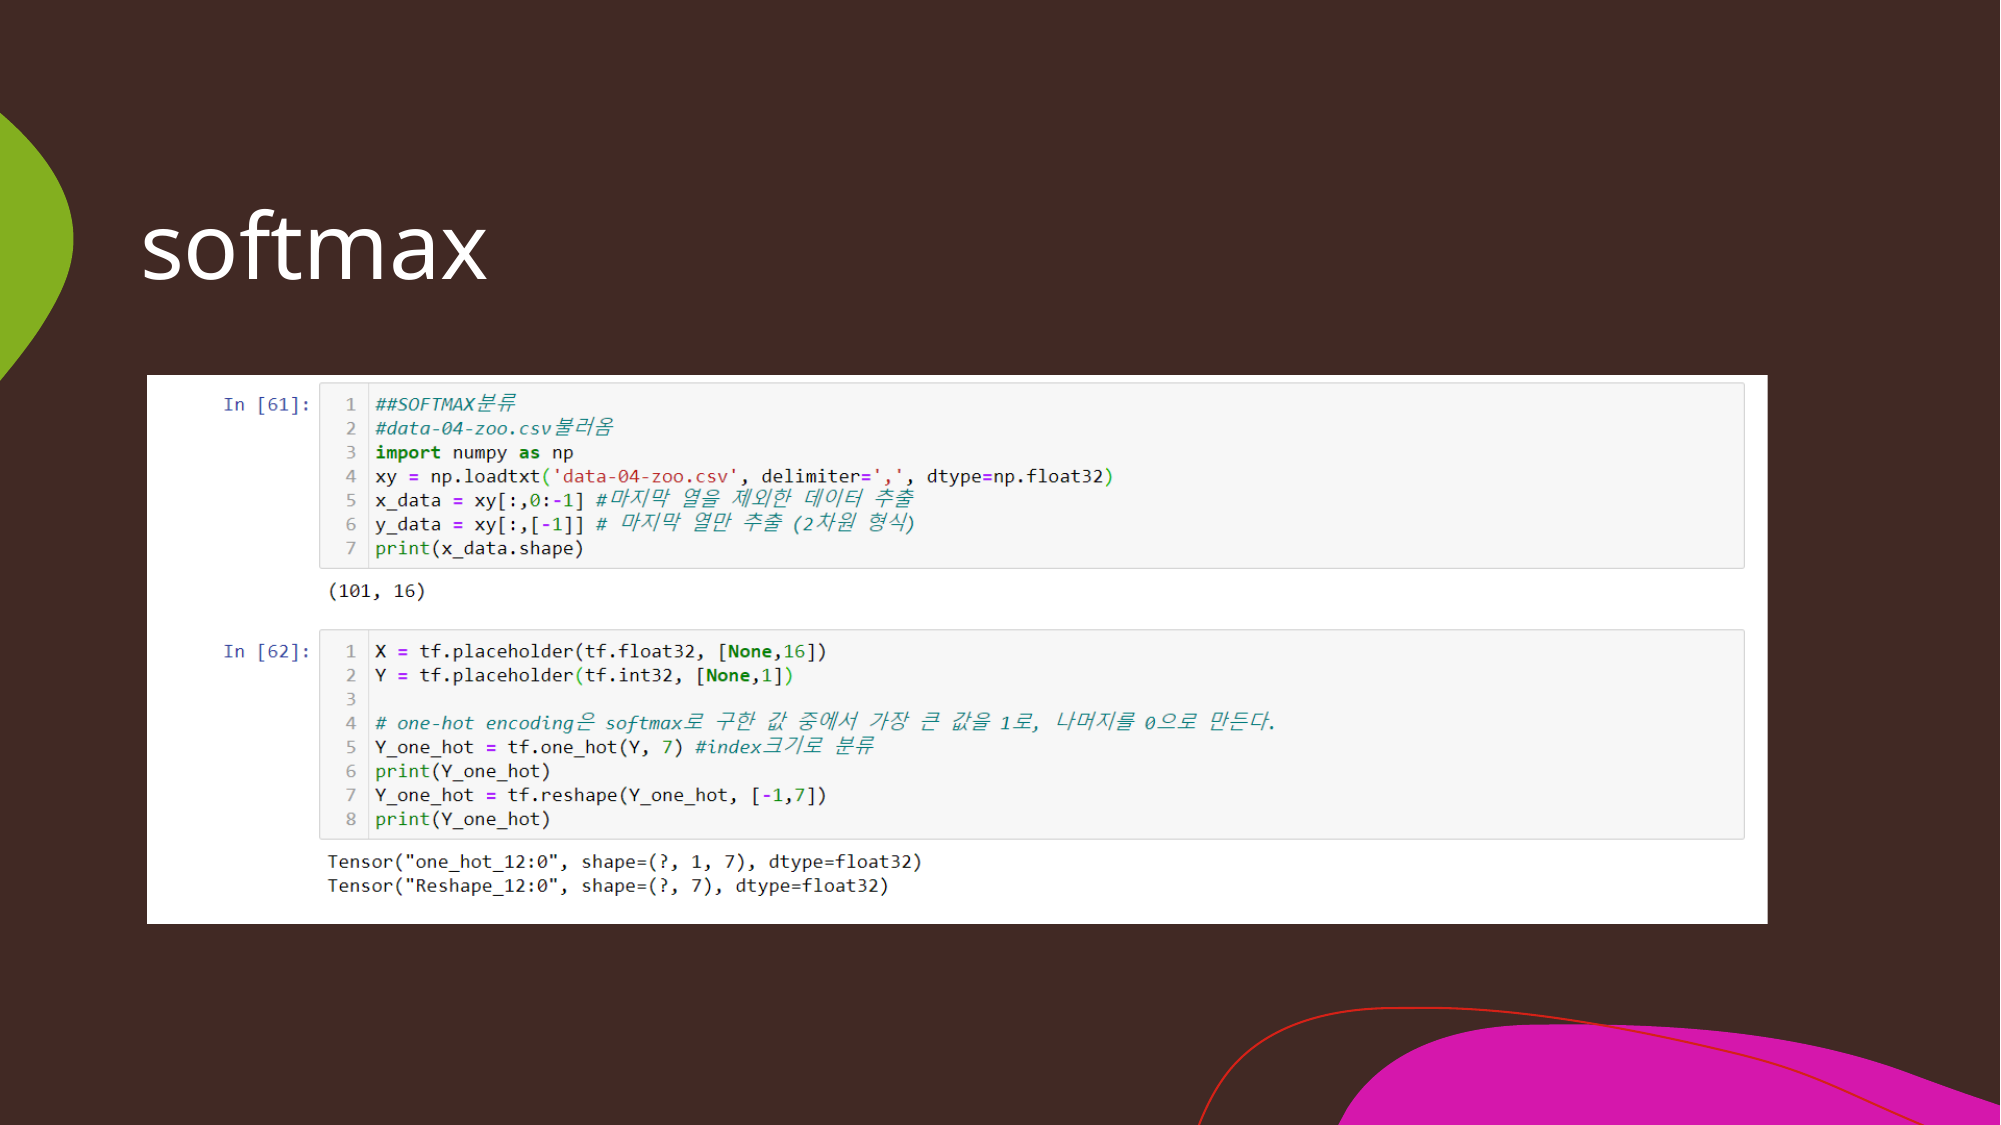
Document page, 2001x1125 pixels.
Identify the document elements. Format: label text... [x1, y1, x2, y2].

title softmax [125, 125, 1875, 375]
picture [146, 374, 1768, 924]
